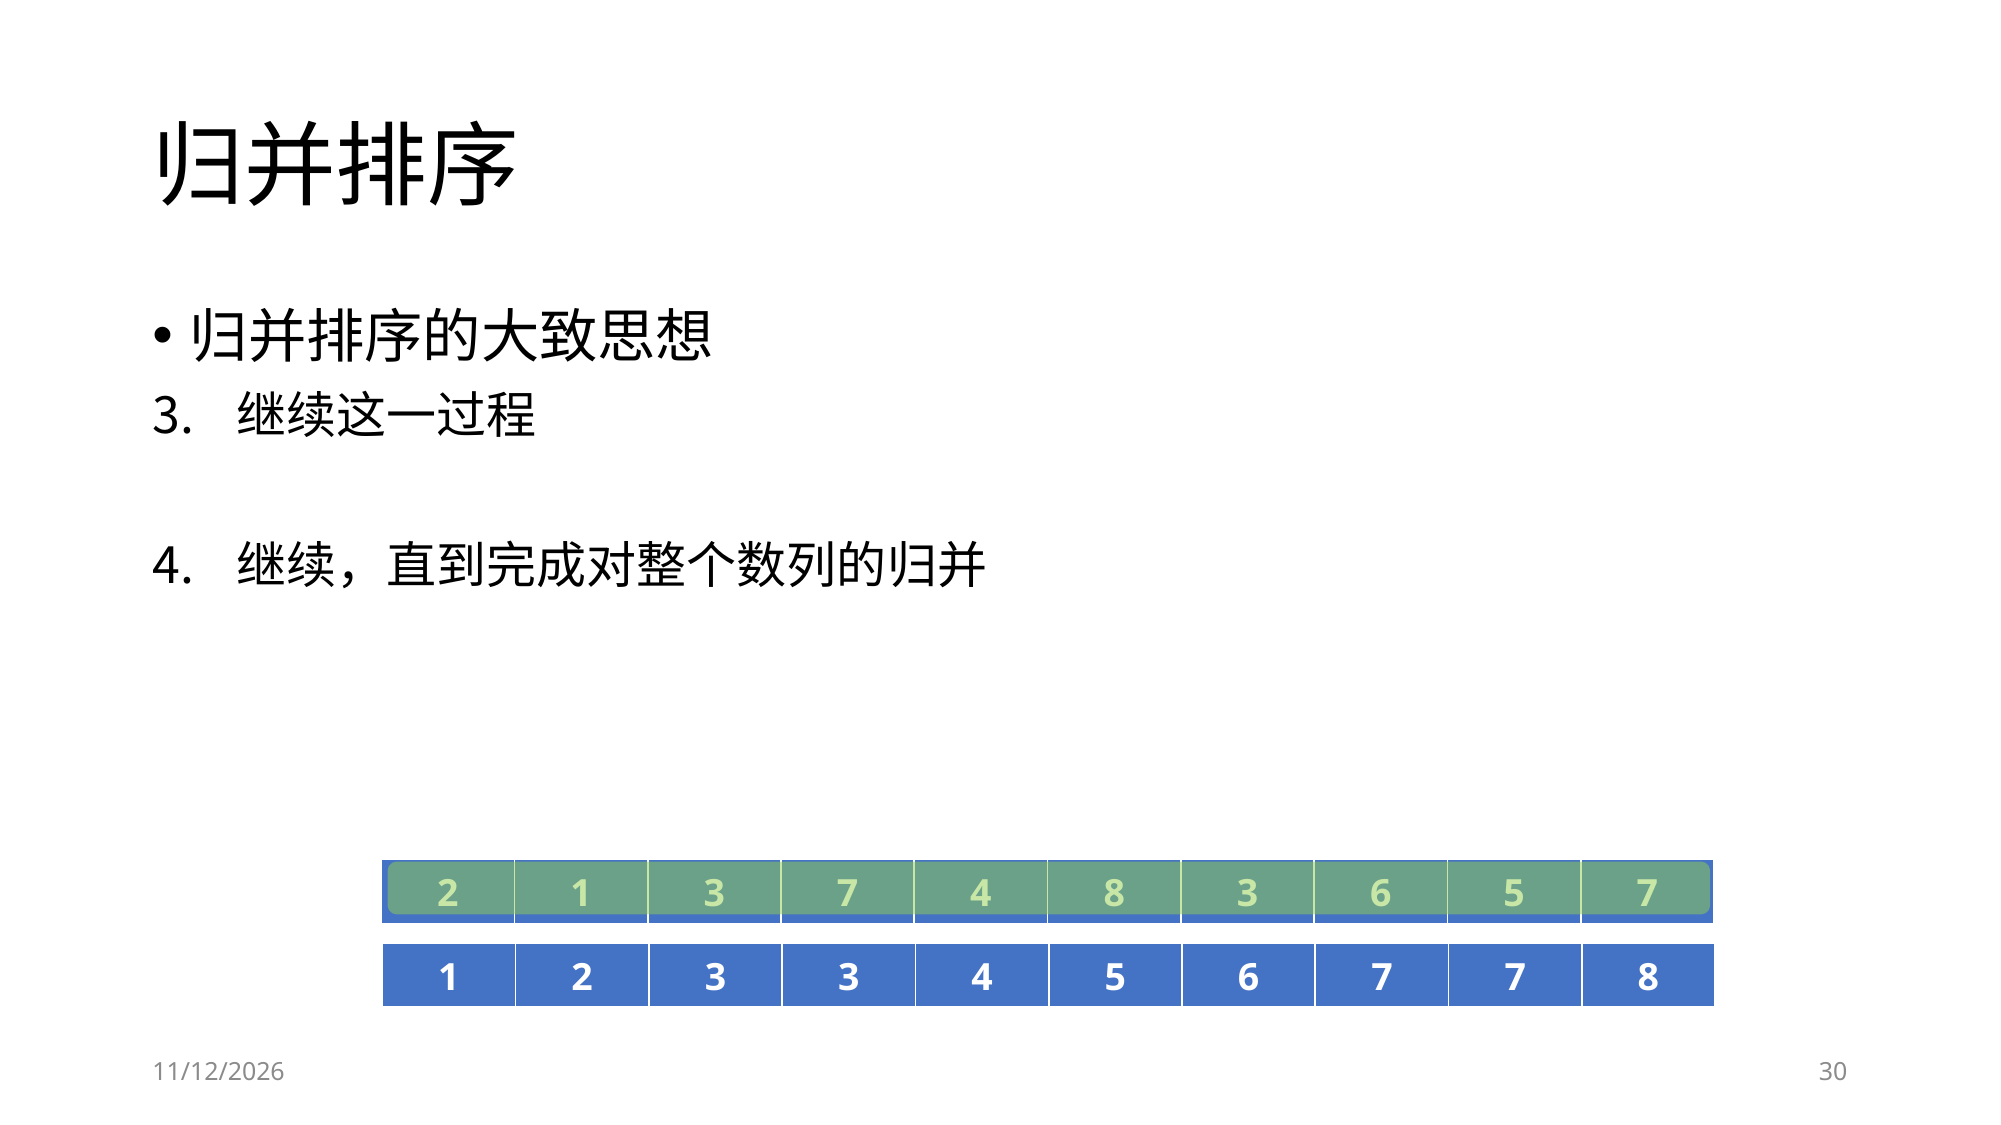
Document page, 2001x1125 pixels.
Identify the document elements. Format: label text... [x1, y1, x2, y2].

table_header 8 [1048, 916, 1180, 923]
table_header 1 [383, 944, 515, 1006]
text_box [386, 860, 1712, 916]
title 归并排序 [137, 59, 1863, 278]
table_header 5 [1050, 944, 1181, 1006]
table_header 3 [1182, 916, 1313, 923]
table_header 2 [516, 944, 648, 1006]
list 归并排序的大致思想 继续这一过程 继续，直到完成对整个数列的归并 [137, 299, 1863, 1014]
table_header 8 [1583, 944, 1714, 1006]
table_header 1 [515, 916, 647, 923]
table_header 7 [782, 916, 913, 923]
table_header 4 [915, 916, 1047, 923]
table_header 2 [382, 860, 514, 923]
table_header 7 [1449, 944, 1581, 1006]
table_header 4 [916, 944, 1048, 1006]
table_header 7 [1316, 944, 1448, 1006]
table_header 3 [649, 916, 780, 923]
table_header 3 [650, 944, 781, 1006]
table_header 5 [1448, 916, 1580, 923]
table_header 6 [1183, 944, 1314, 1006]
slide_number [137, 1042, 588, 1103]
table_header 3 [783, 944, 915, 1006]
table_header 6 [1315, 916, 1447, 923]
table_header 7 [1582, 860, 1713, 923]
slide_number 30 [1412, 1042, 1863, 1103]
